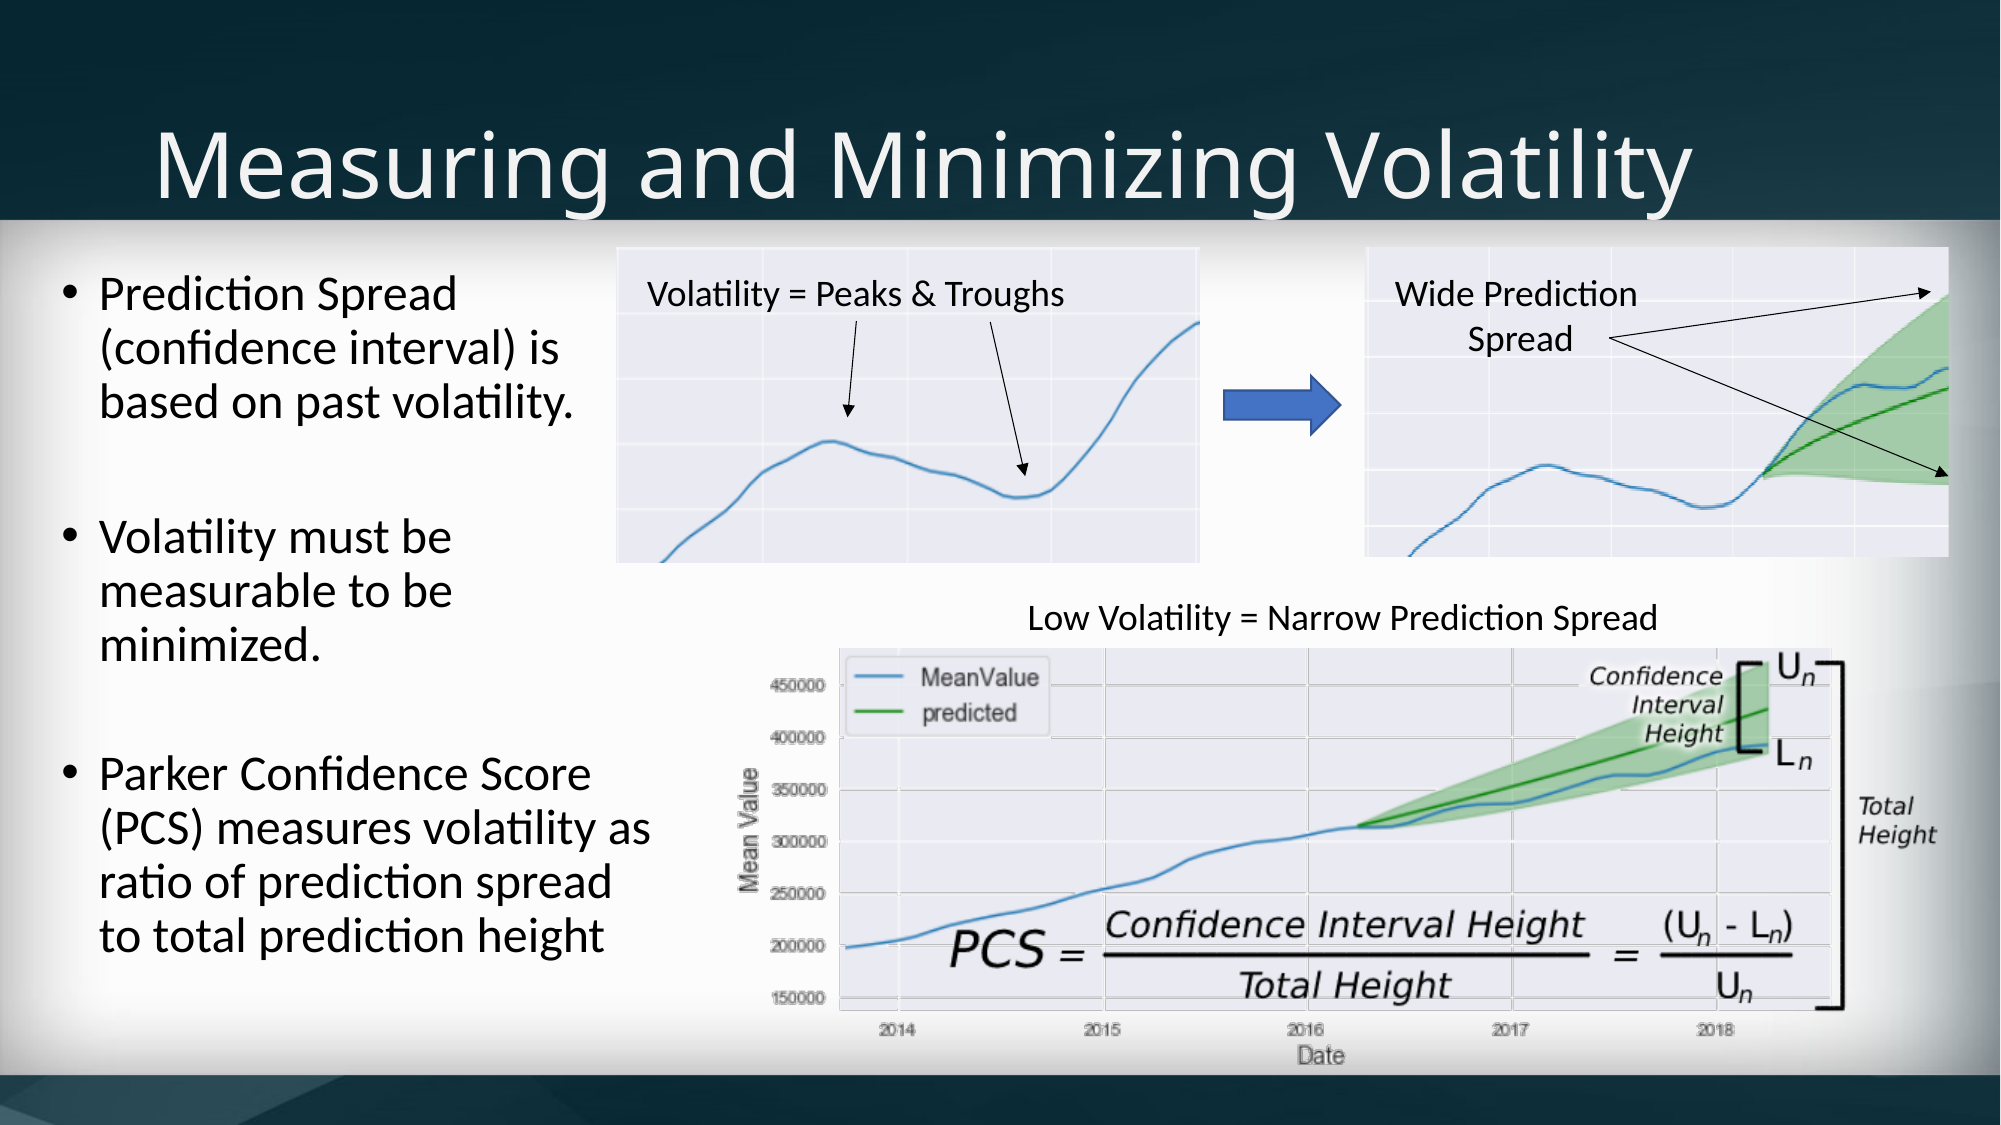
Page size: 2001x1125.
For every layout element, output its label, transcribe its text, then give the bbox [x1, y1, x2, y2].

list Prediction Spread (confidence interval) is based on past volatility. Volatility must be measurable to be minimized. Parker Confidence Score (PCS) measures volatility as ratio of prediction spread to total prediction height [46, 259, 674, 1032]
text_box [1364, 247, 1949, 557]
text_box [1223, 373, 1342, 437]
title Measuring and Minimizing Volatility [137, 59, 1863, 278]
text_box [615, 247, 1200, 563]
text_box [729, 585, 1960, 1075]
picture [0, 0, 2001, 1125]
